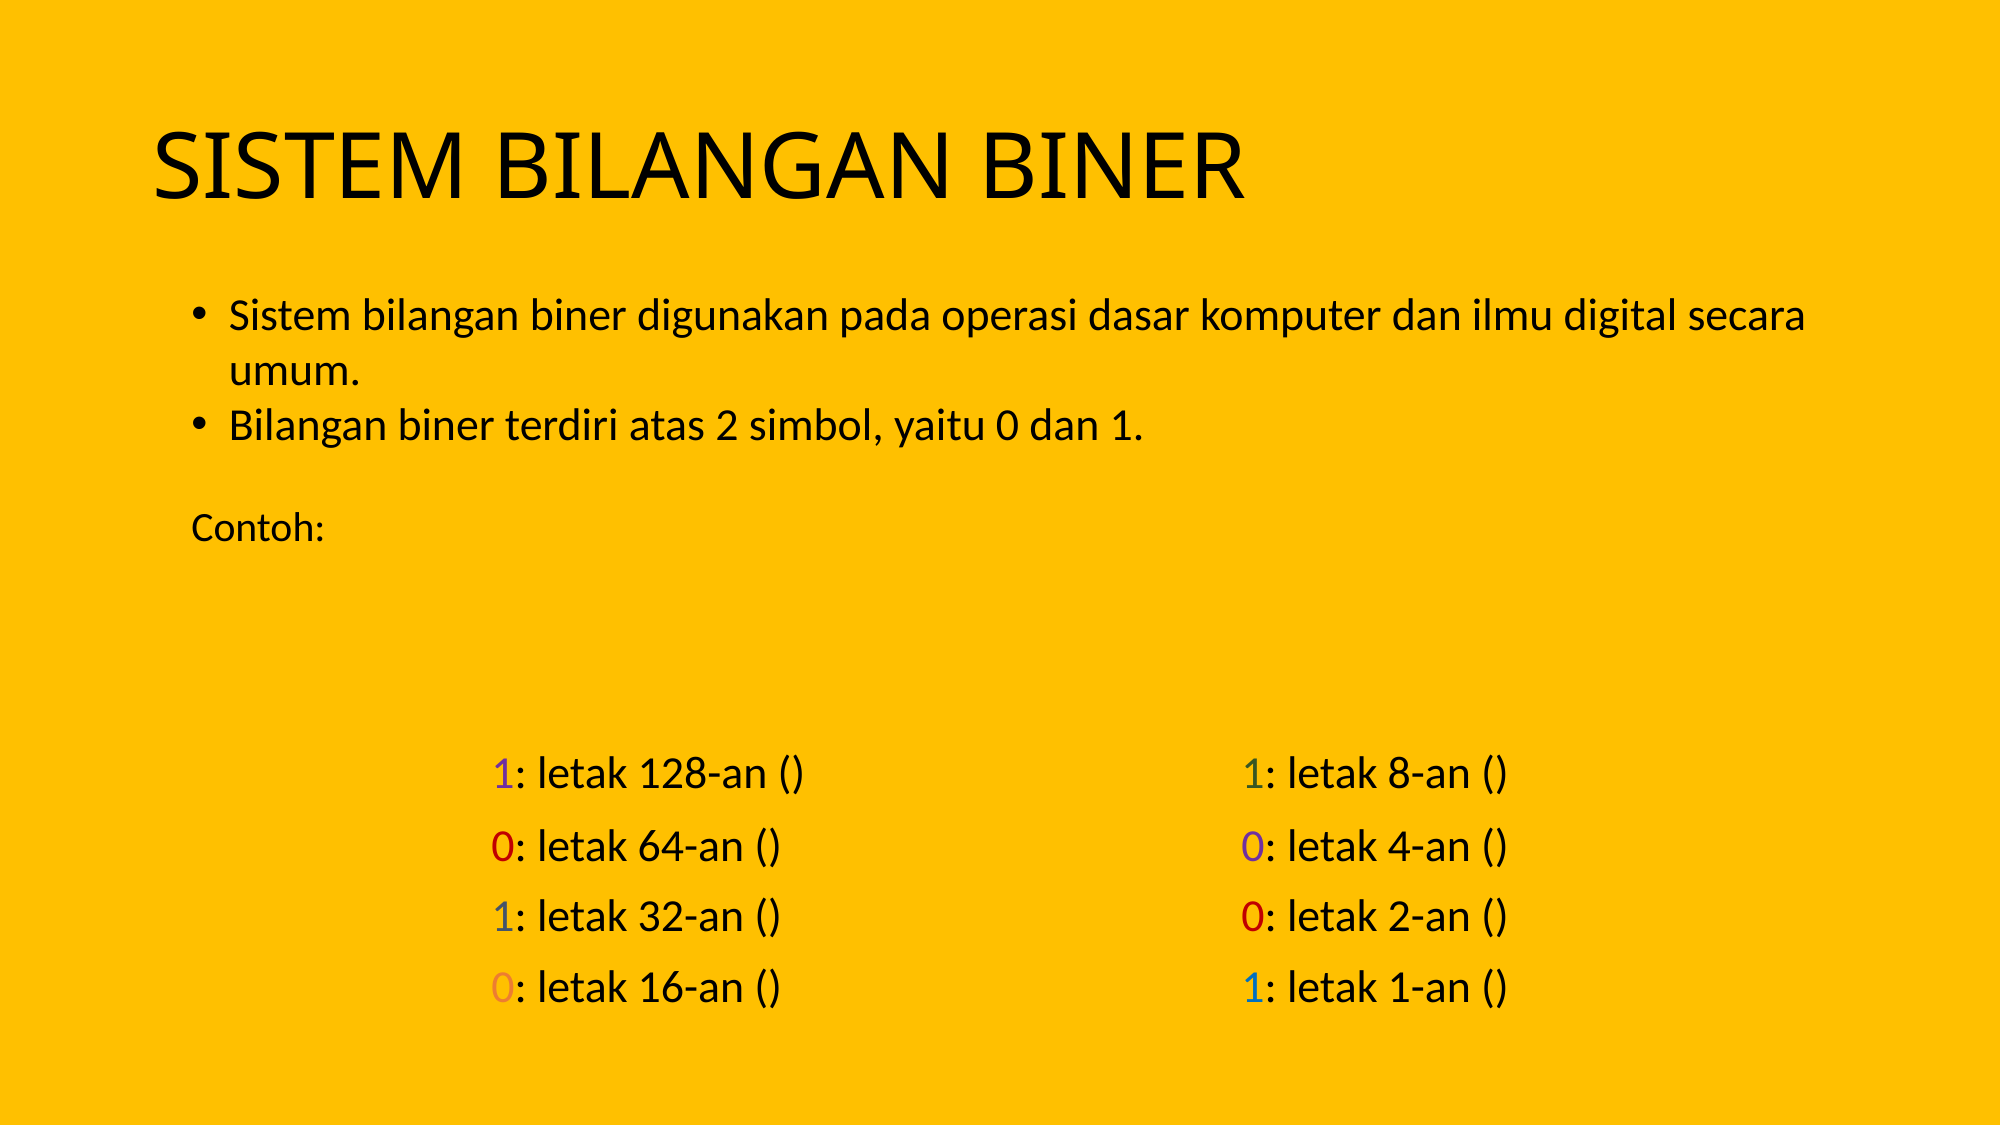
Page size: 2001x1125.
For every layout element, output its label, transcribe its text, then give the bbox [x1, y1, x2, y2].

title SISTEM BILANGAN BINER [137, 59, 1863, 278]
